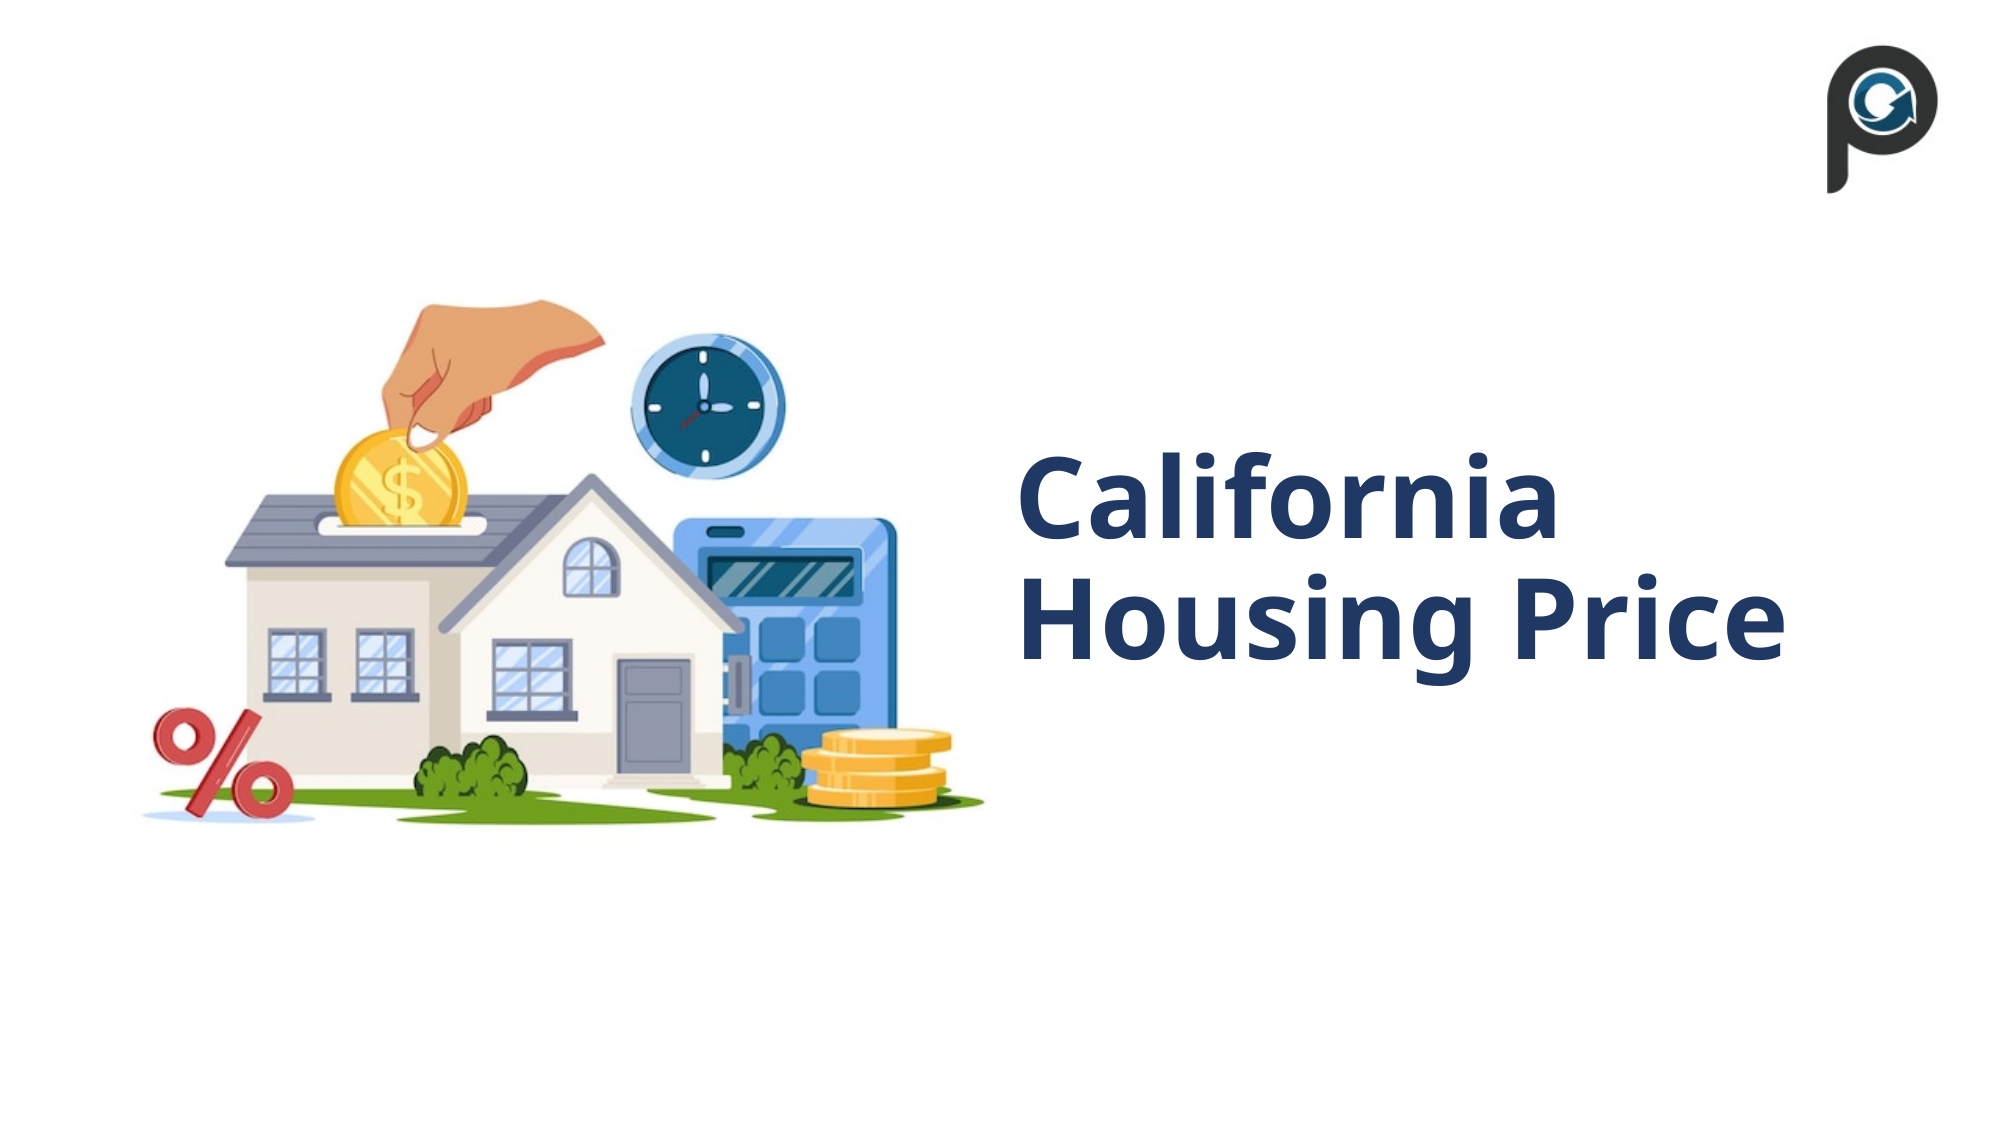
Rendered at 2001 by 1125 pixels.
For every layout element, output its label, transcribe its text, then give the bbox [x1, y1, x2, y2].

title California Housing Price [1053, 366, 1926, 759]
picture [1760, 0, 2000, 240]
picture [74, 73, 1053, 1052]
